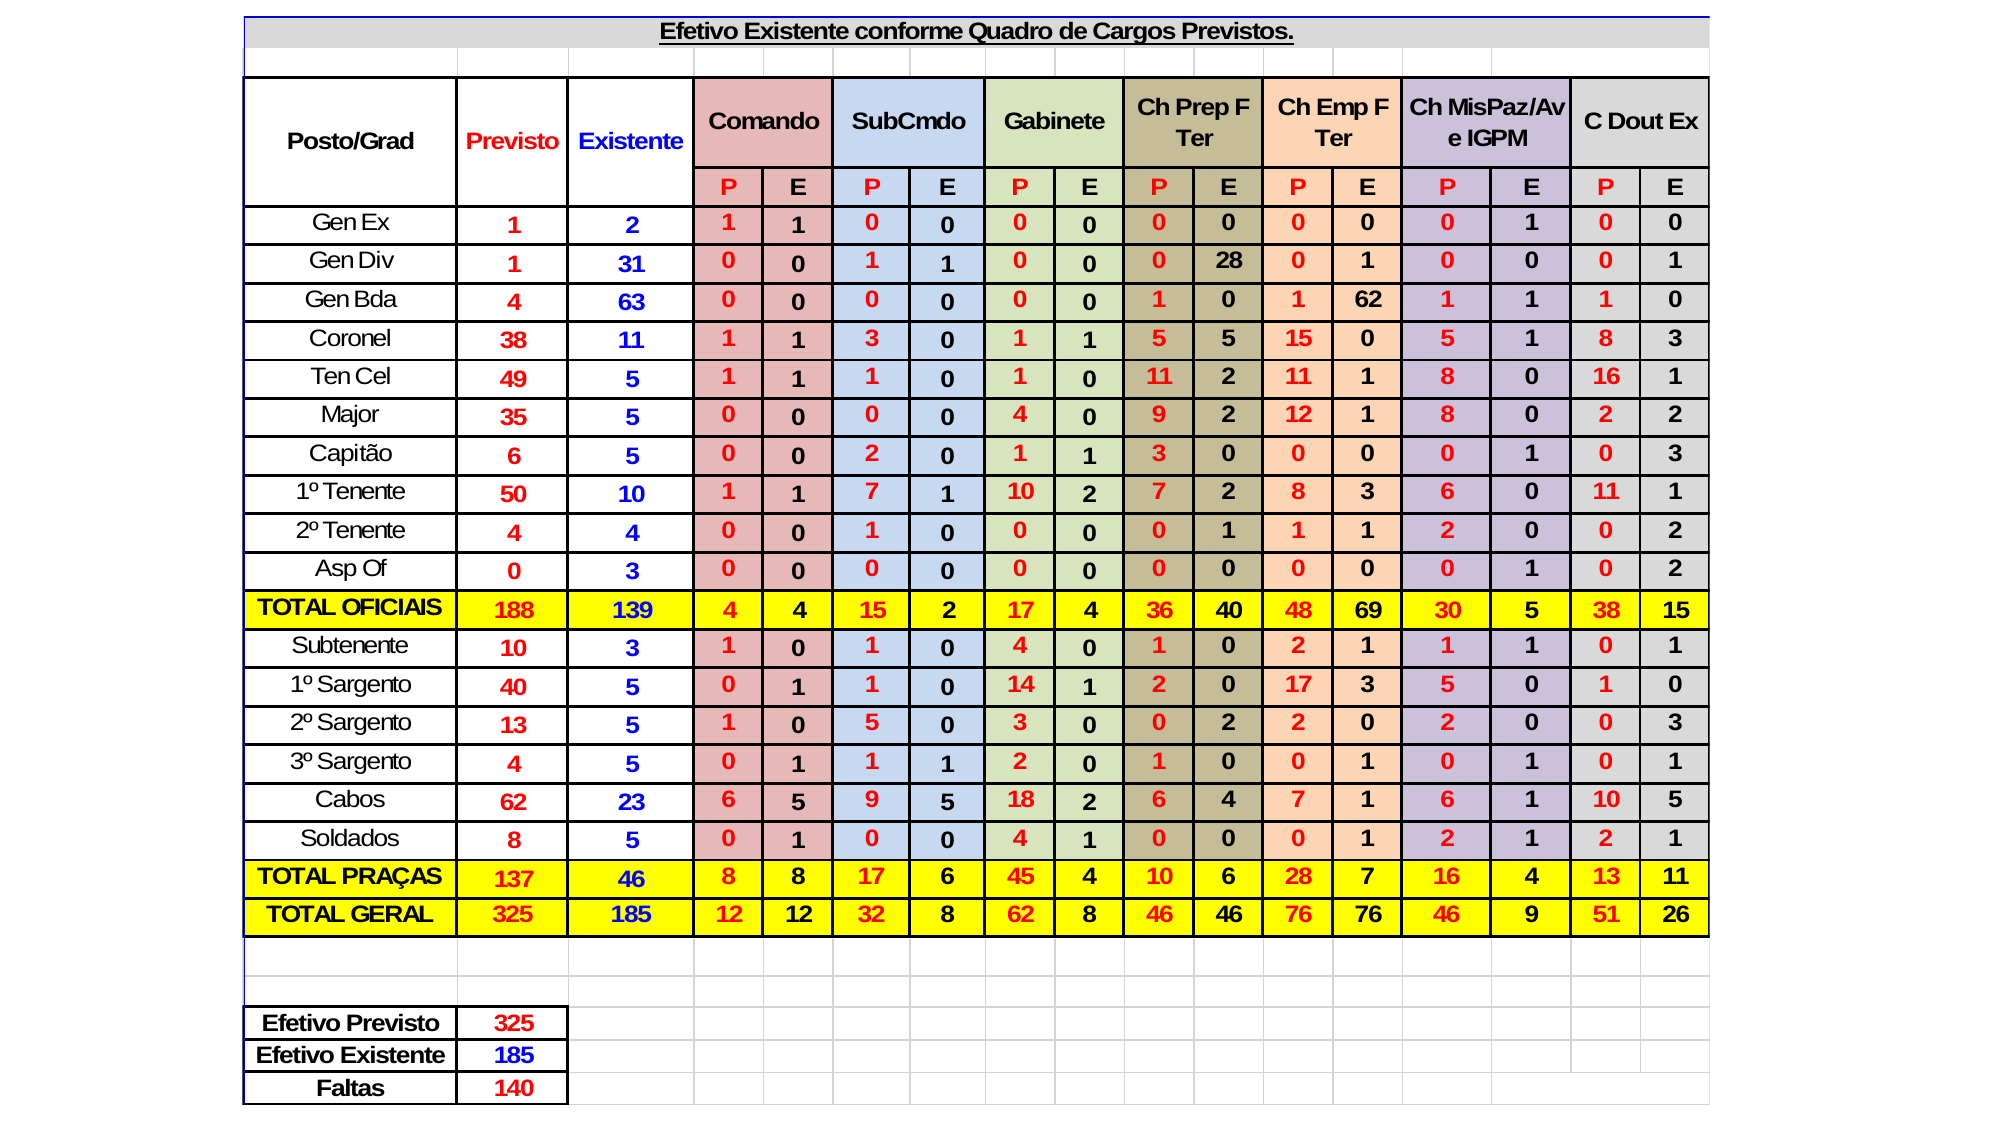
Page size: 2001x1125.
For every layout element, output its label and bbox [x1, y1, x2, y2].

picture [242, 15, 1712, 1106]
